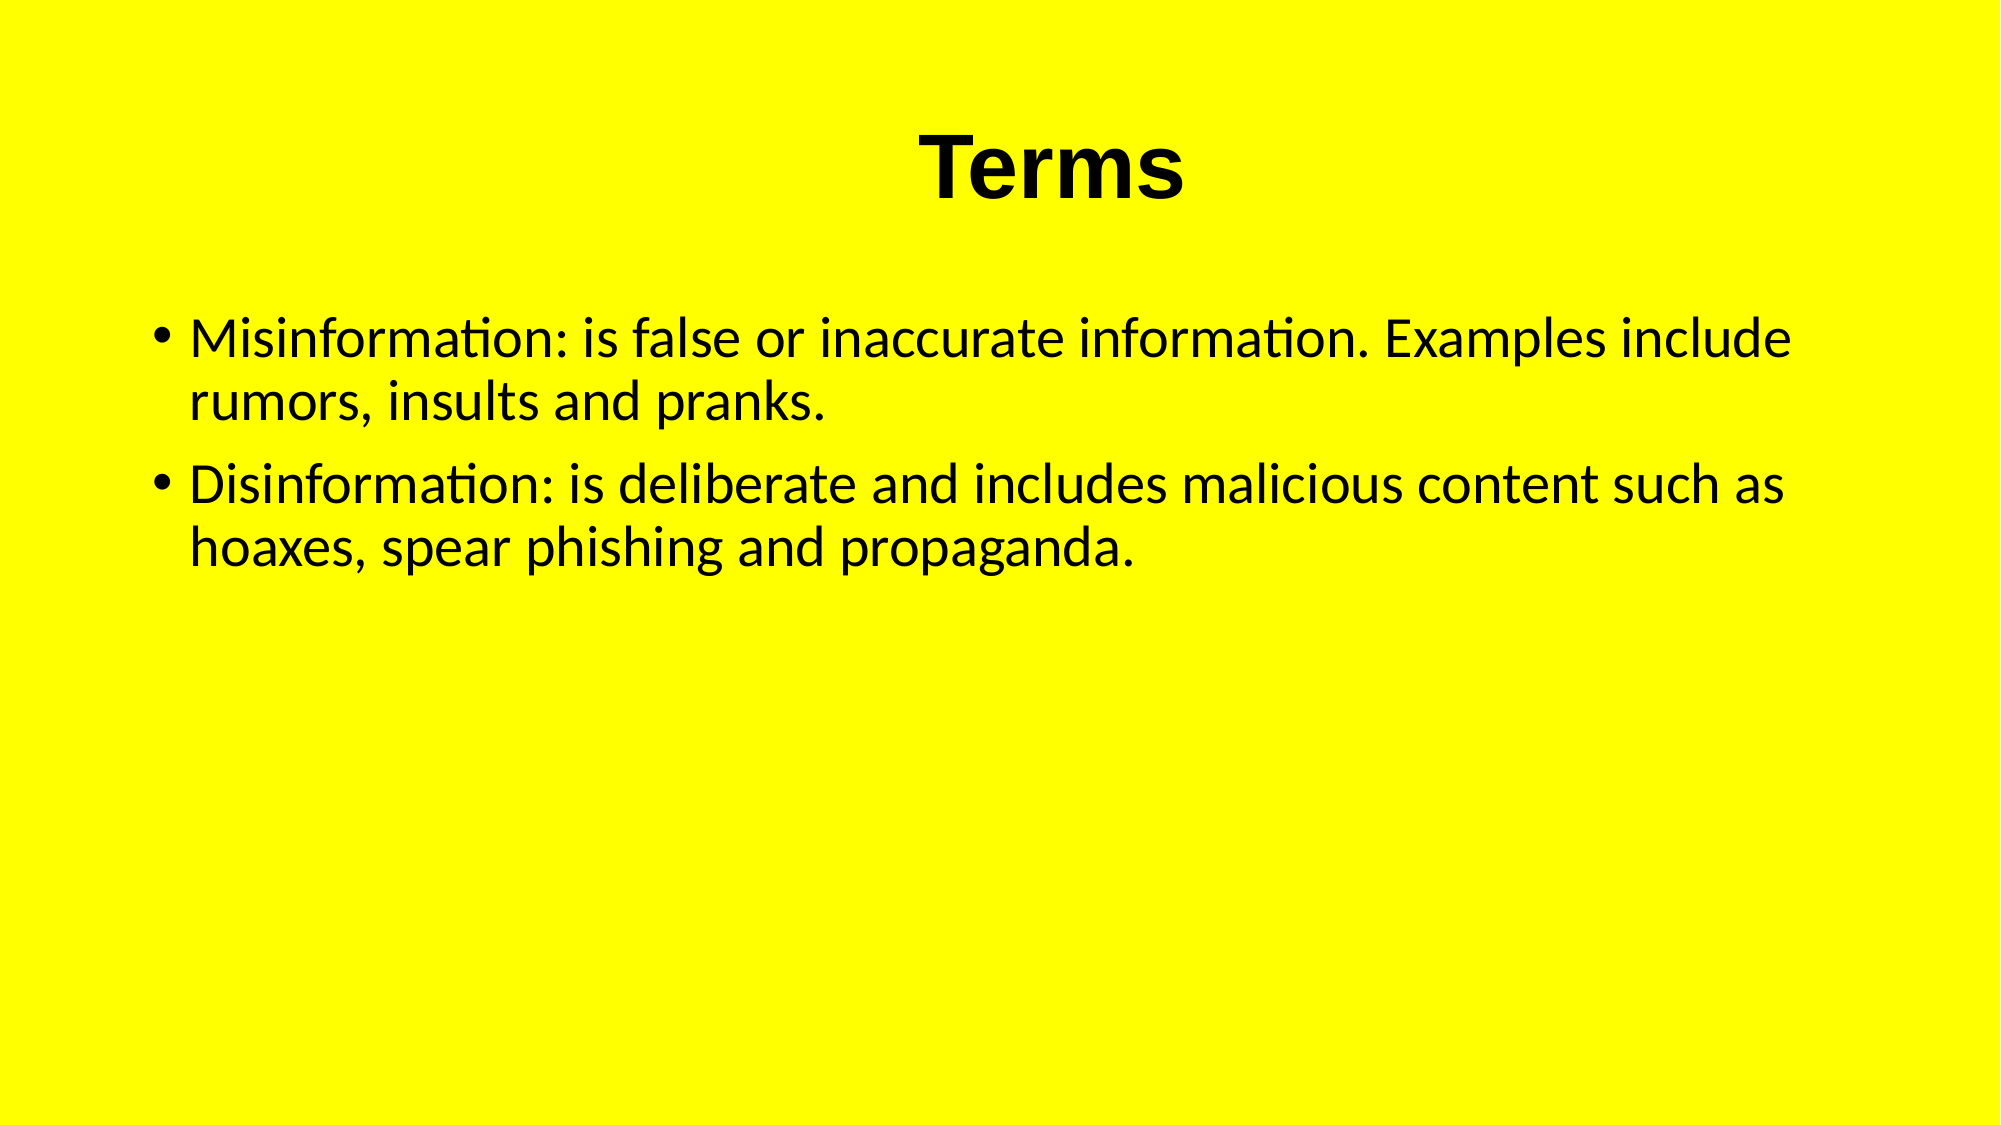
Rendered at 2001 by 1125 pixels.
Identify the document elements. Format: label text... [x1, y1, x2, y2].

title Terms [242, 59, 1863, 278]
list Misinformation: is false or inaccurate information. Examples include rumors, insults and pranks. Disinformation: is deliberate and includes malicious content such as hoaxes, spear phishing and propaganda. [137, 299, 1863, 1014]
